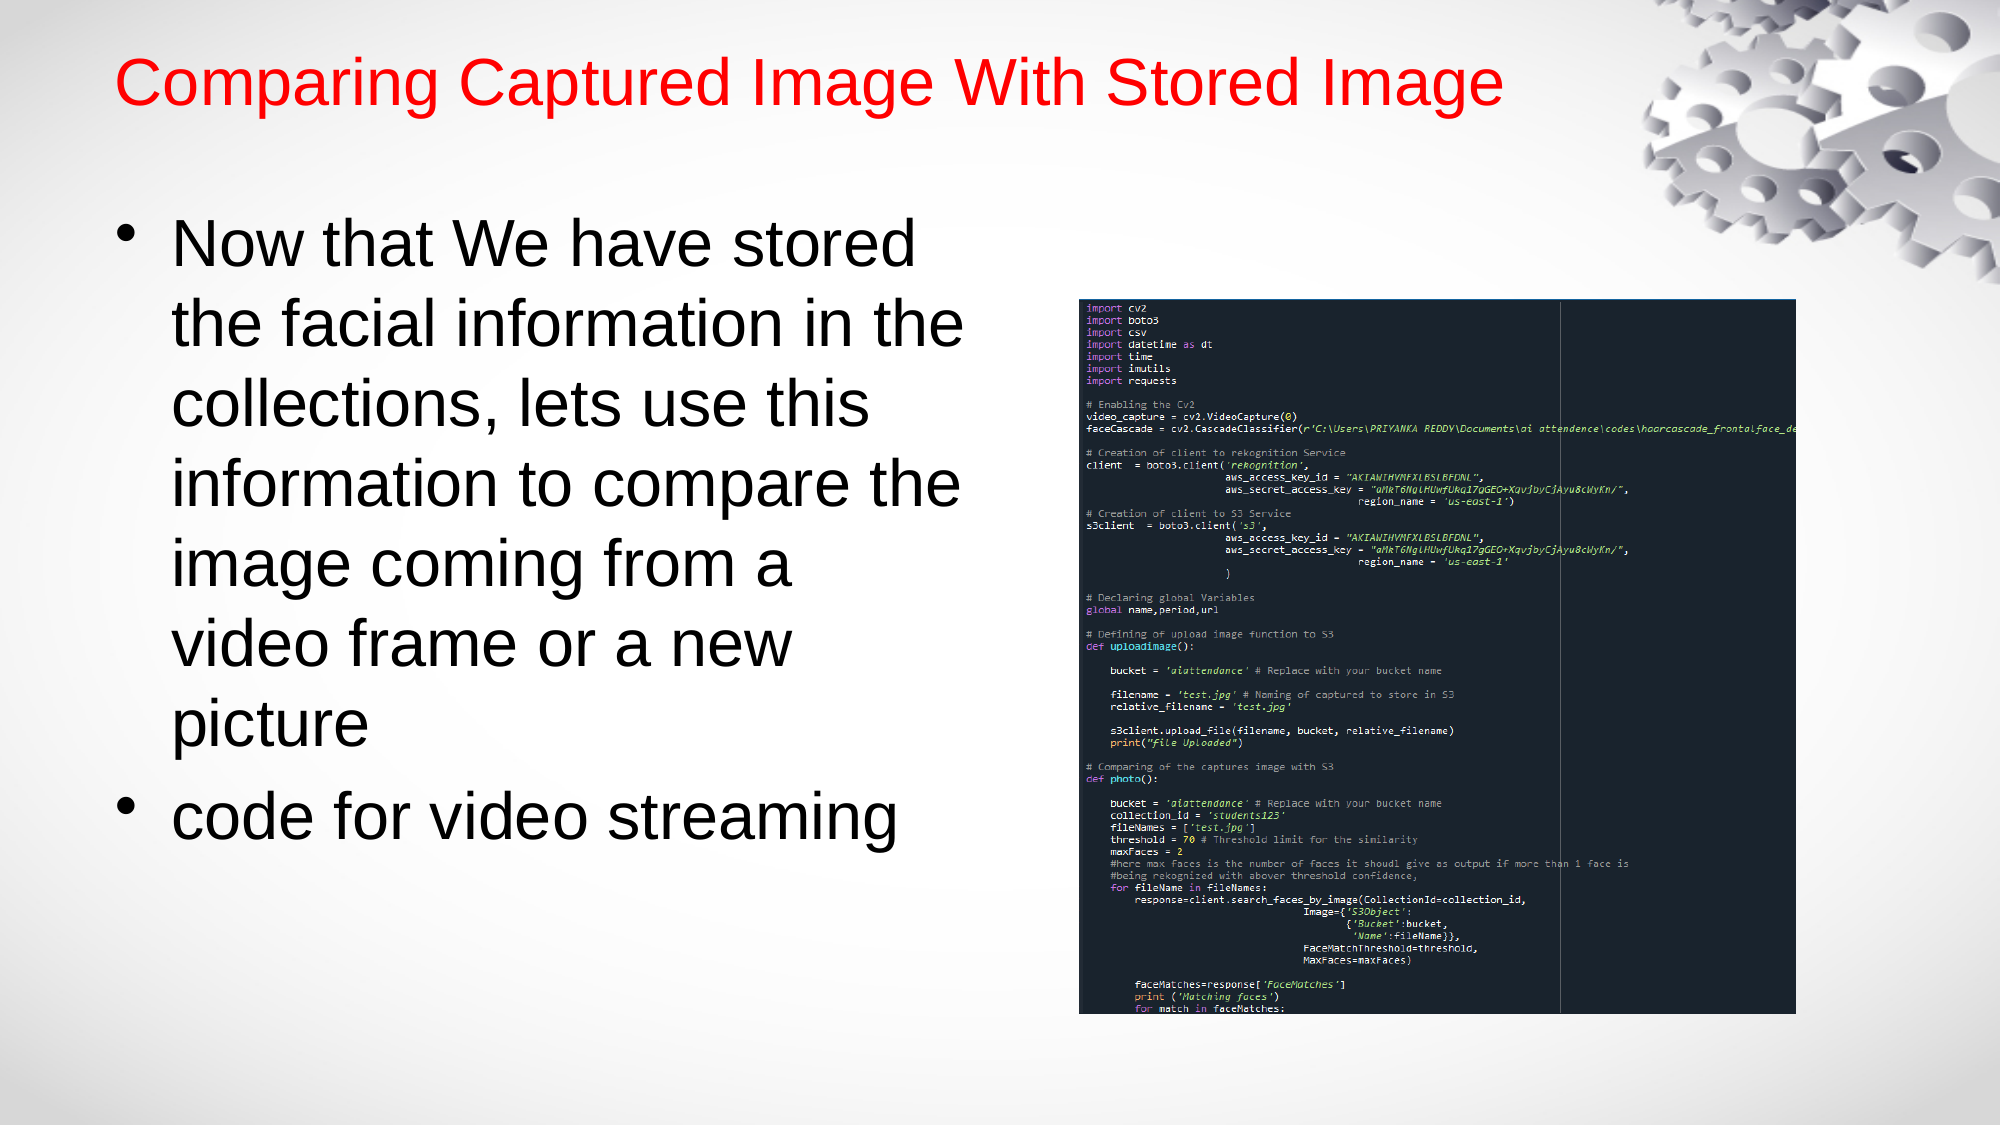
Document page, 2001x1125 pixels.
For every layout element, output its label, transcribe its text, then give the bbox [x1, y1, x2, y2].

list Now that We have stored the facial information in the collections, lets use this information to compare the image coming from a video frame or a new picture code for video streaming [99, 192, 984, 1006]
title Comparing Captured Image With Stored Image [99, 30, 1901, 127]
picture [0, 0, 2000, 1125]
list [1079, 299, 1796, 1014]
